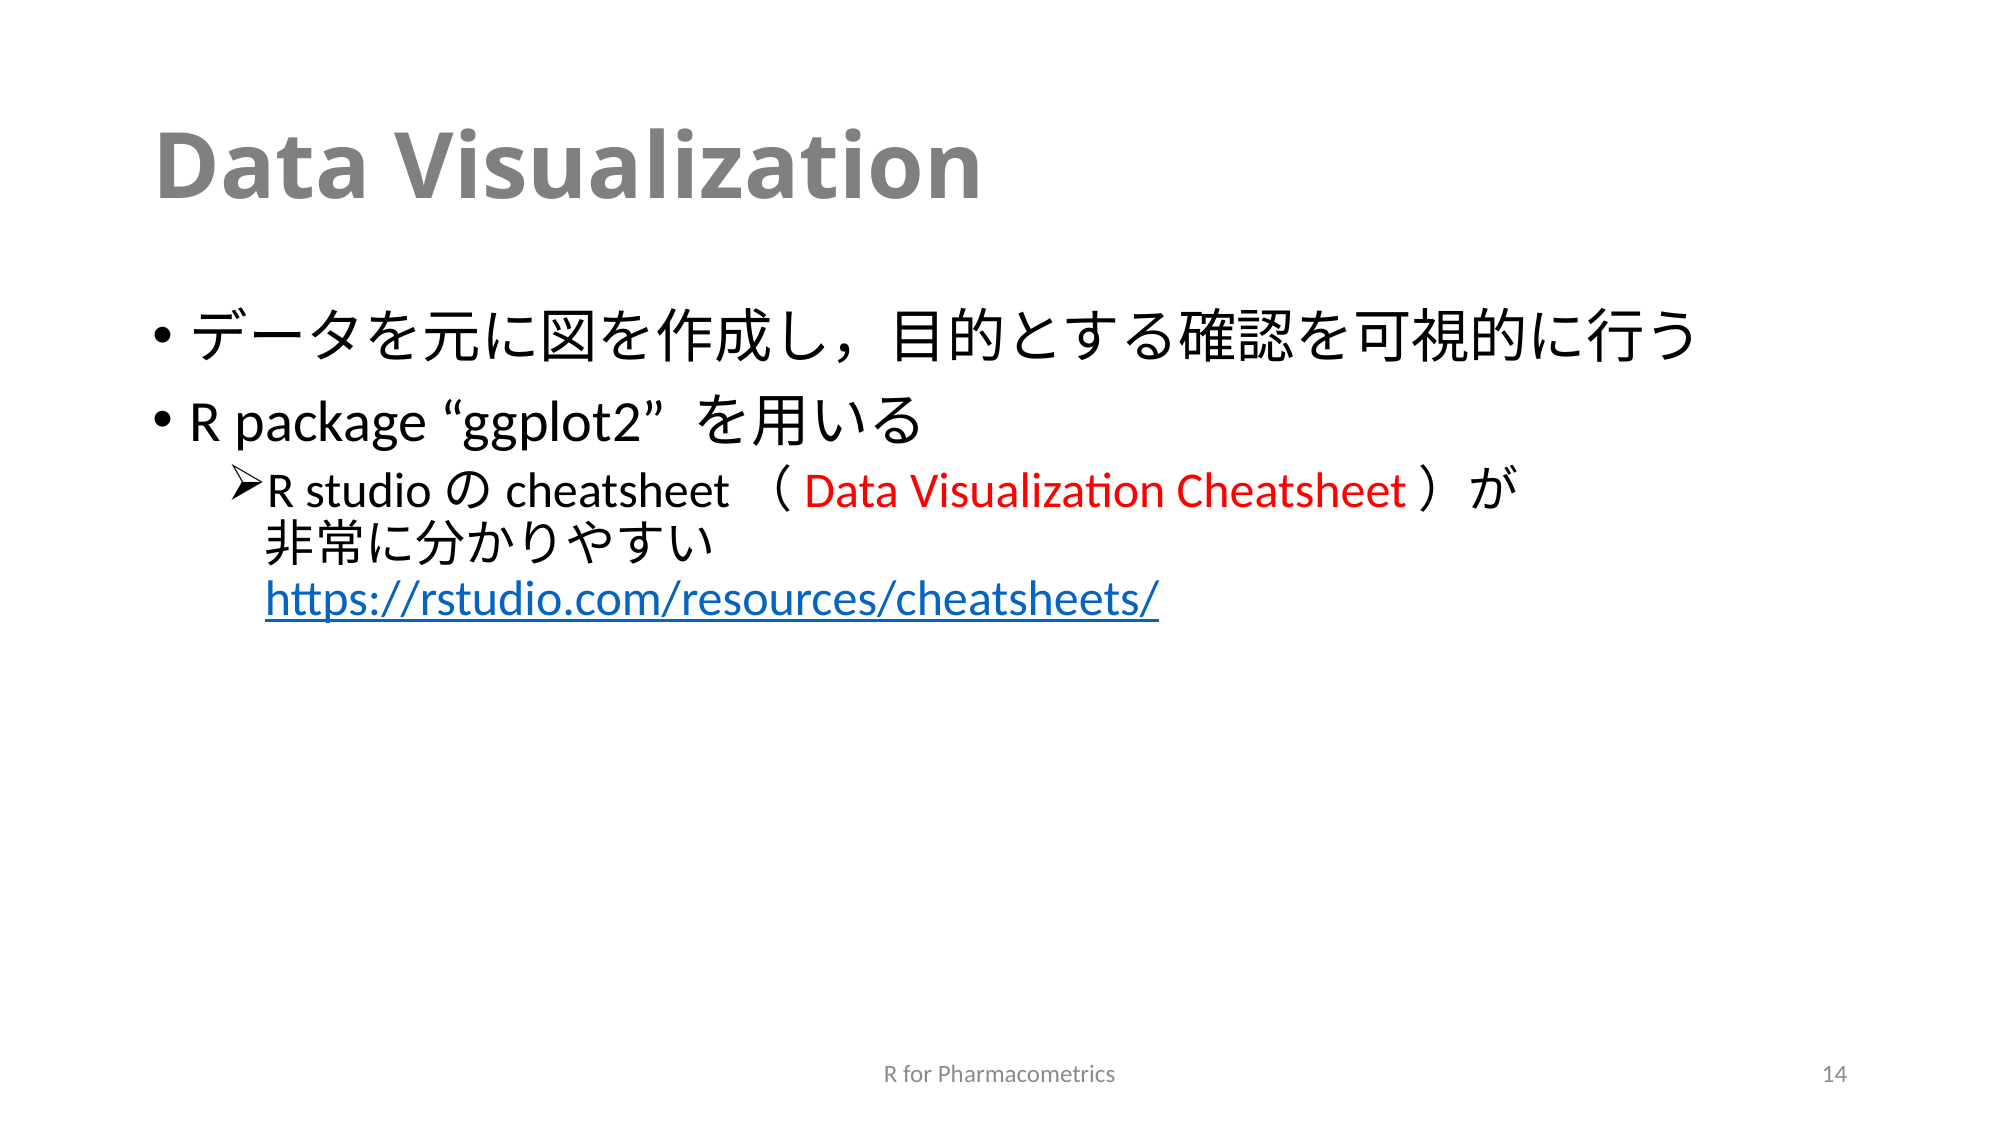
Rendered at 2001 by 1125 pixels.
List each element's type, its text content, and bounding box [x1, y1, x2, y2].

list データを元に図を作成し，目的とする確認を可視的に行う R package “ggplot2” を用いる R studioのcheatsheet（Data Visualization Cheatsheet）が 非常に分かりやすい https://rstudio.com/resources/cheatsheets/ [137, 299, 1863, 1014]
slide_number 14 [1412, 1042, 1863, 1103]
footer R for Pharmacometrics [662, 1042, 1338, 1103]
title Data Visualization [137, 59, 1863, 278]
